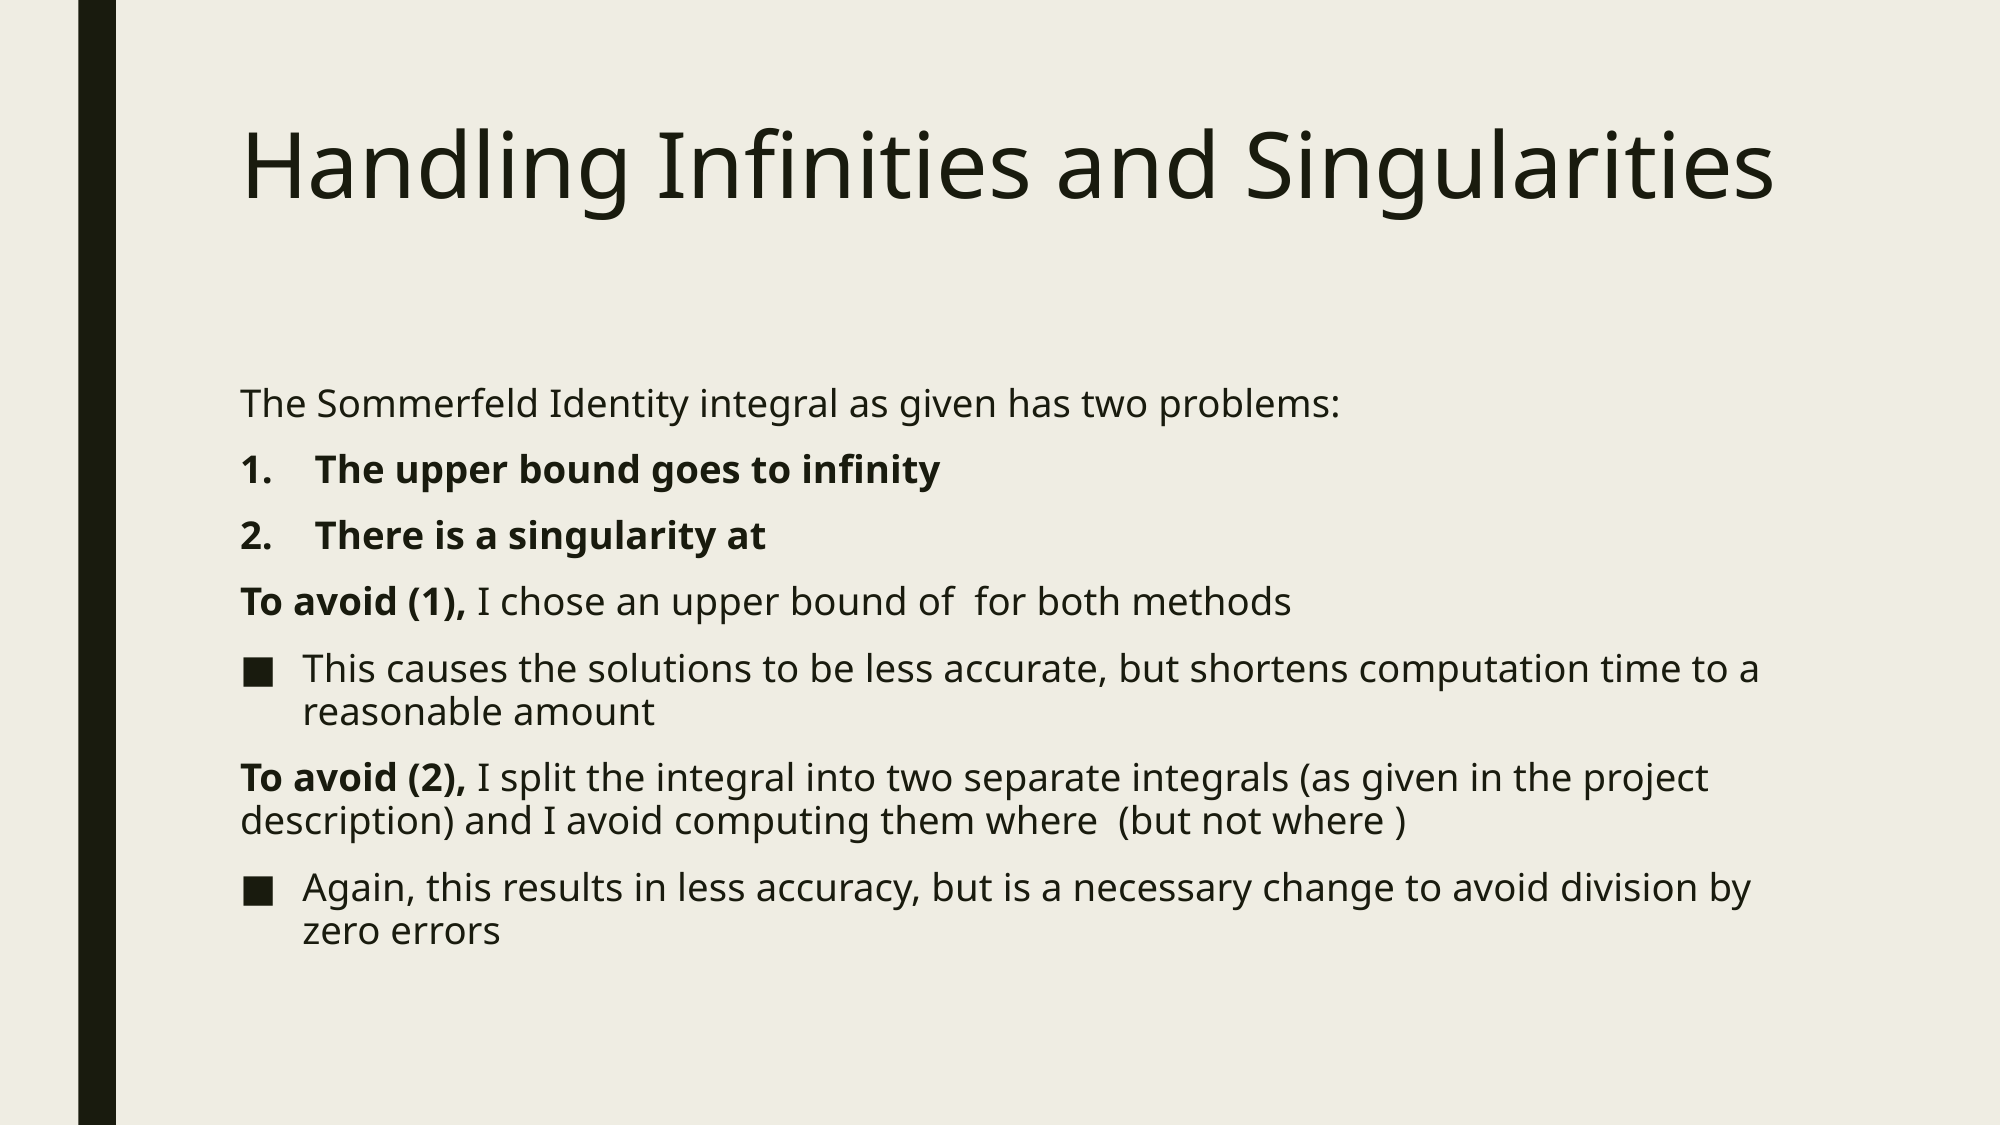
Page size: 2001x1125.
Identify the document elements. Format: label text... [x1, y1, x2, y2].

title Handling Infinities and Singularities [225, 112, 1800, 357]
